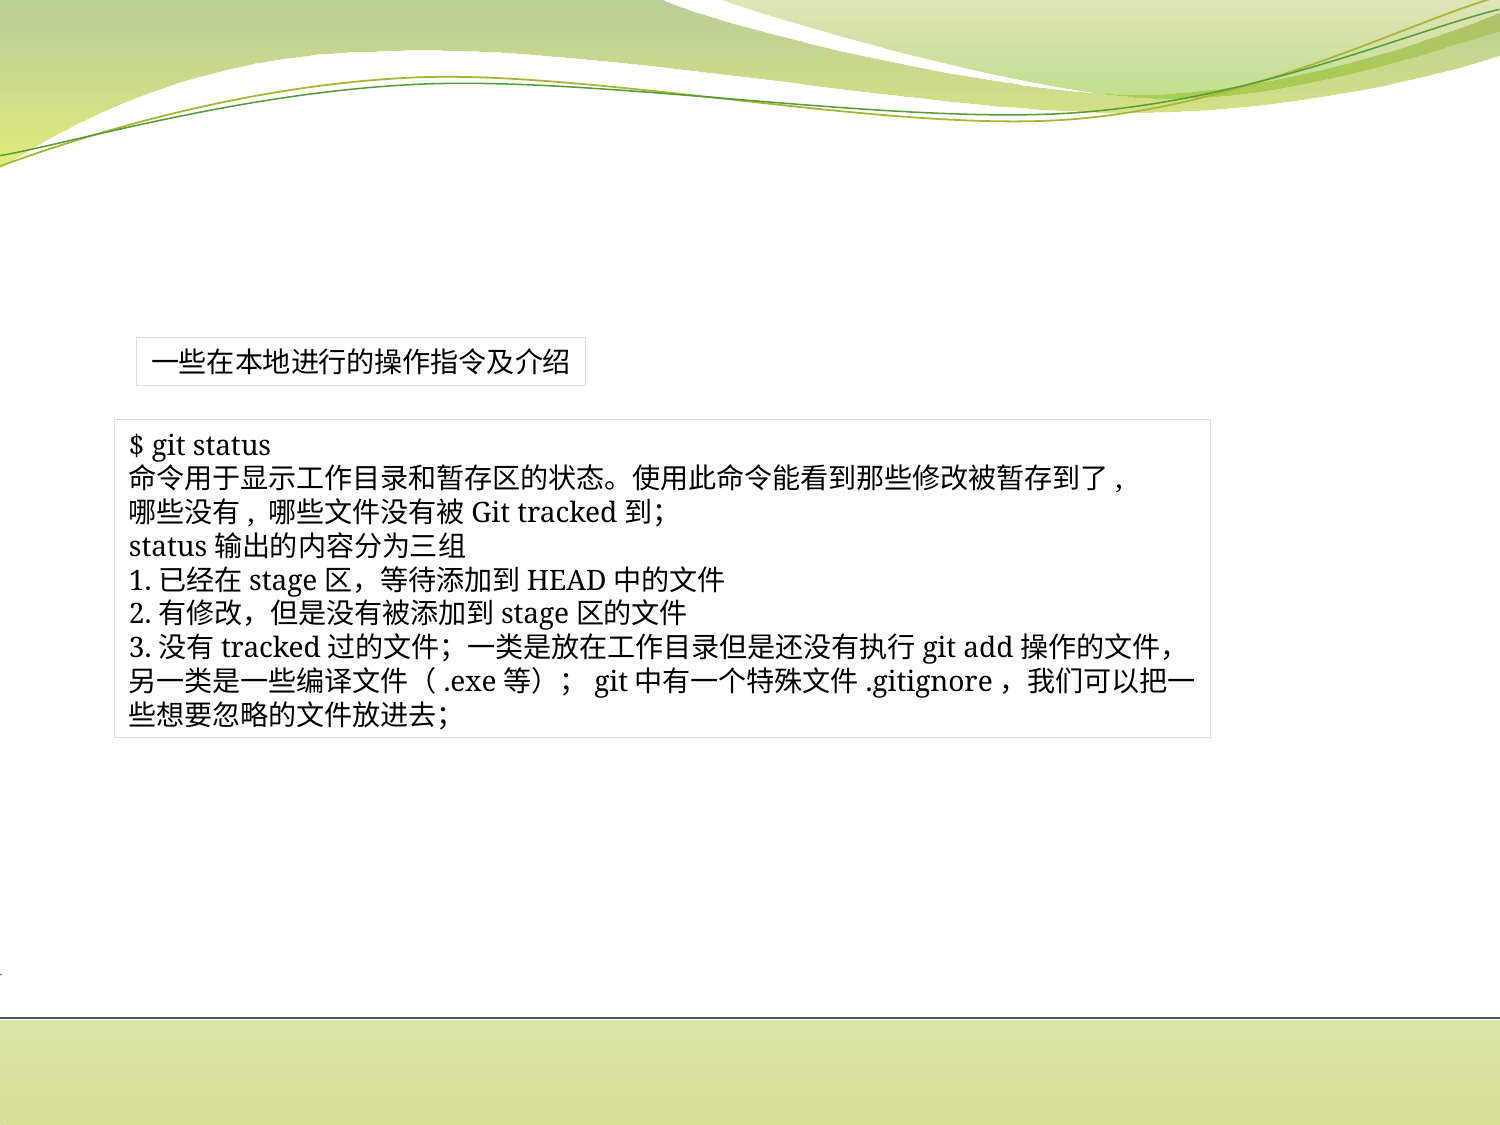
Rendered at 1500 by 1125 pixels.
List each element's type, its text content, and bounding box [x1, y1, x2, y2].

text_box 一些在本地进行的操作指令及介绍 [136, 337, 586, 386]
text_box $ git status 命令用于显示工作目录和暂存区的状态。使用此命令能看到那些修改被暂存到了, 哪些没有, 哪些文件没有被Git tracked到； status输出的内容分为三组 1.已经在stage区，等待添加到HEAD中的文件 2.有修改，但是没有被添加到stage区的文件 3.没有tracked过的文件；一类是放在工作目录但是还没有执行git add操作的文件， 另一类是一些编译文件（.exe等）；git中有一个特殊文件.gitignore，我们可以把一 些想要忽略的文件放进去； [114, 419, 1211, 738]
